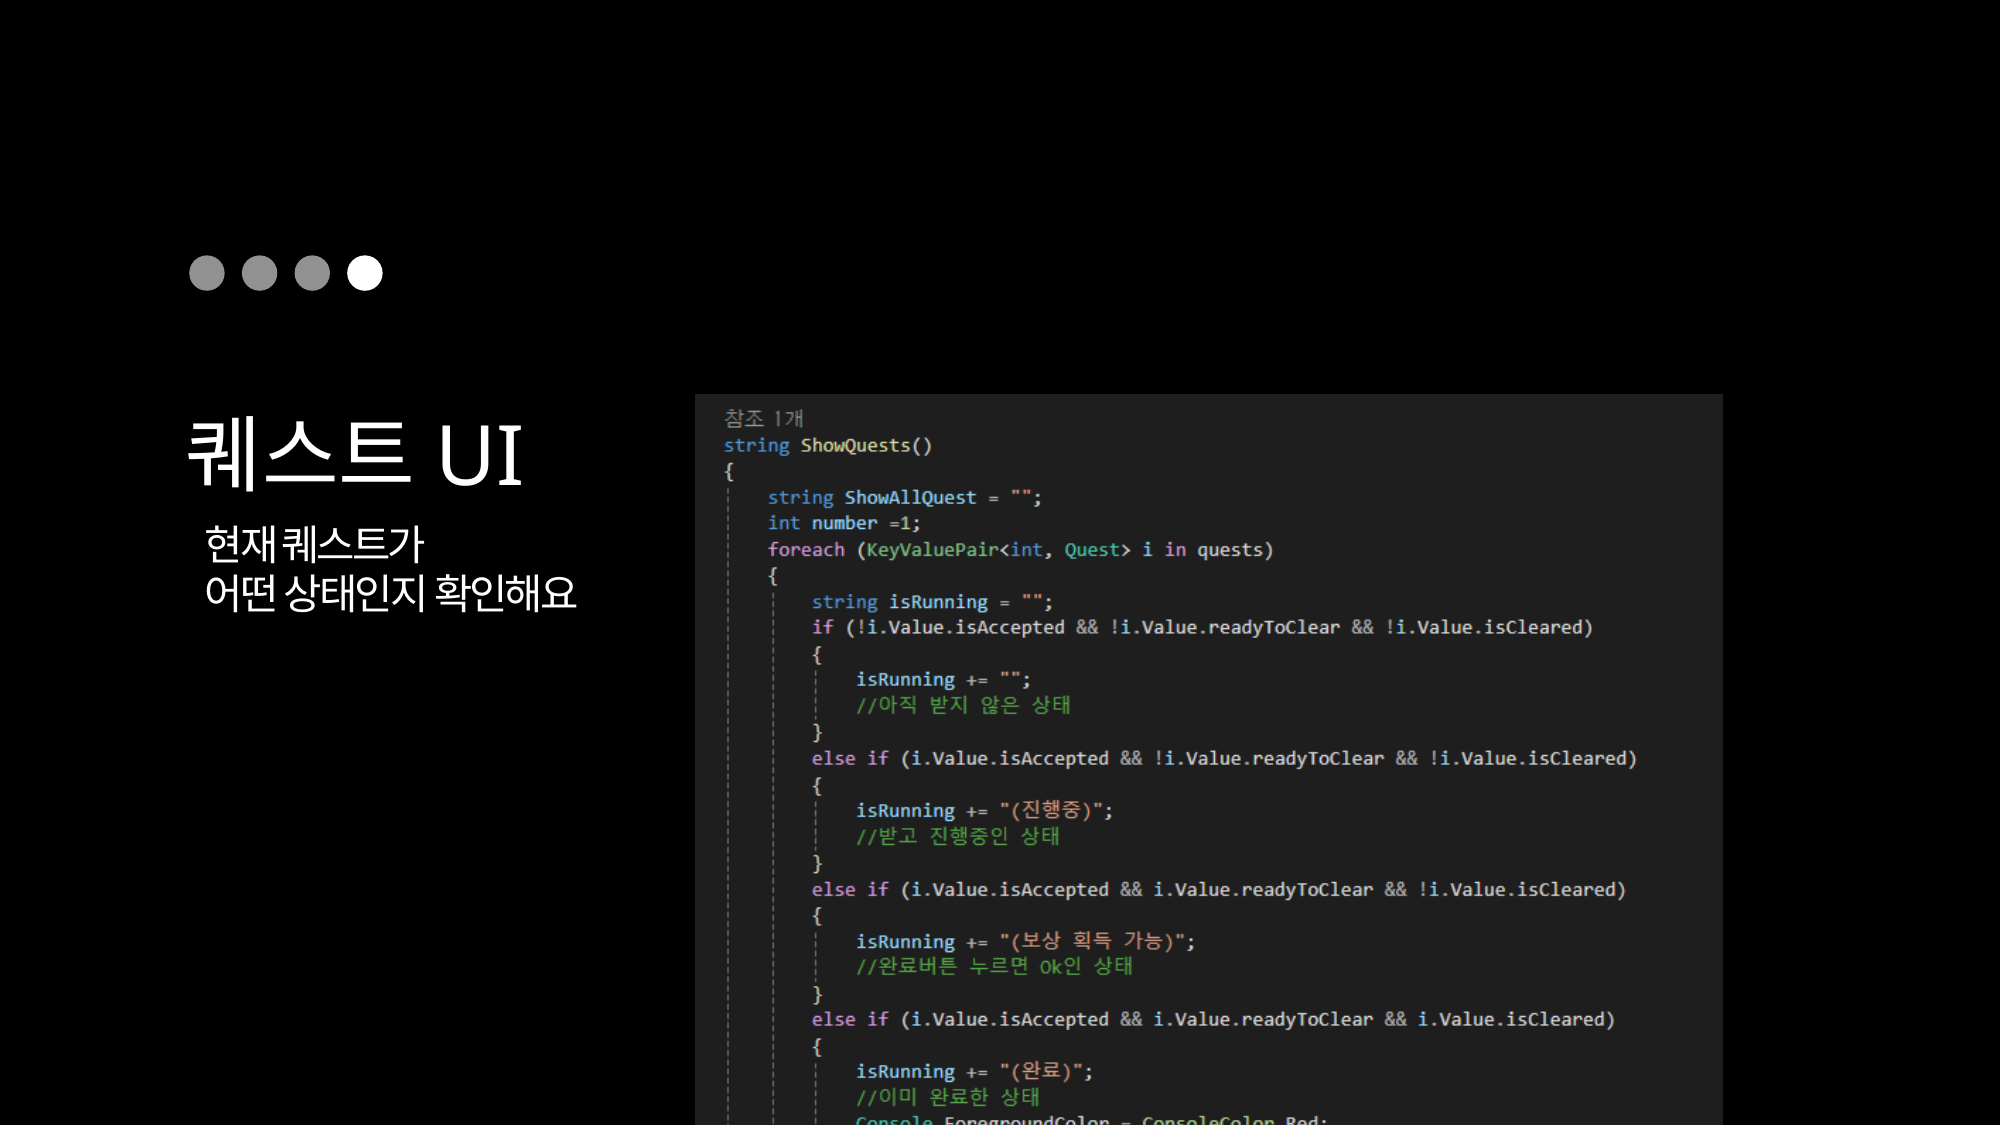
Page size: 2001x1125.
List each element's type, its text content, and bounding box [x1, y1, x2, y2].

text_box 현재 퀘스트가 어떤 상태인지 확인해요 [189, 510, 694, 626]
text_box [345, 253, 385, 293]
text_box [187, 253, 227, 293]
text_box [240, 253, 279, 293]
text_box 퀘스트UI [170, 394, 540, 510]
picture [694, 393, 1723, 1125]
text_box [292, 253, 332, 293]
